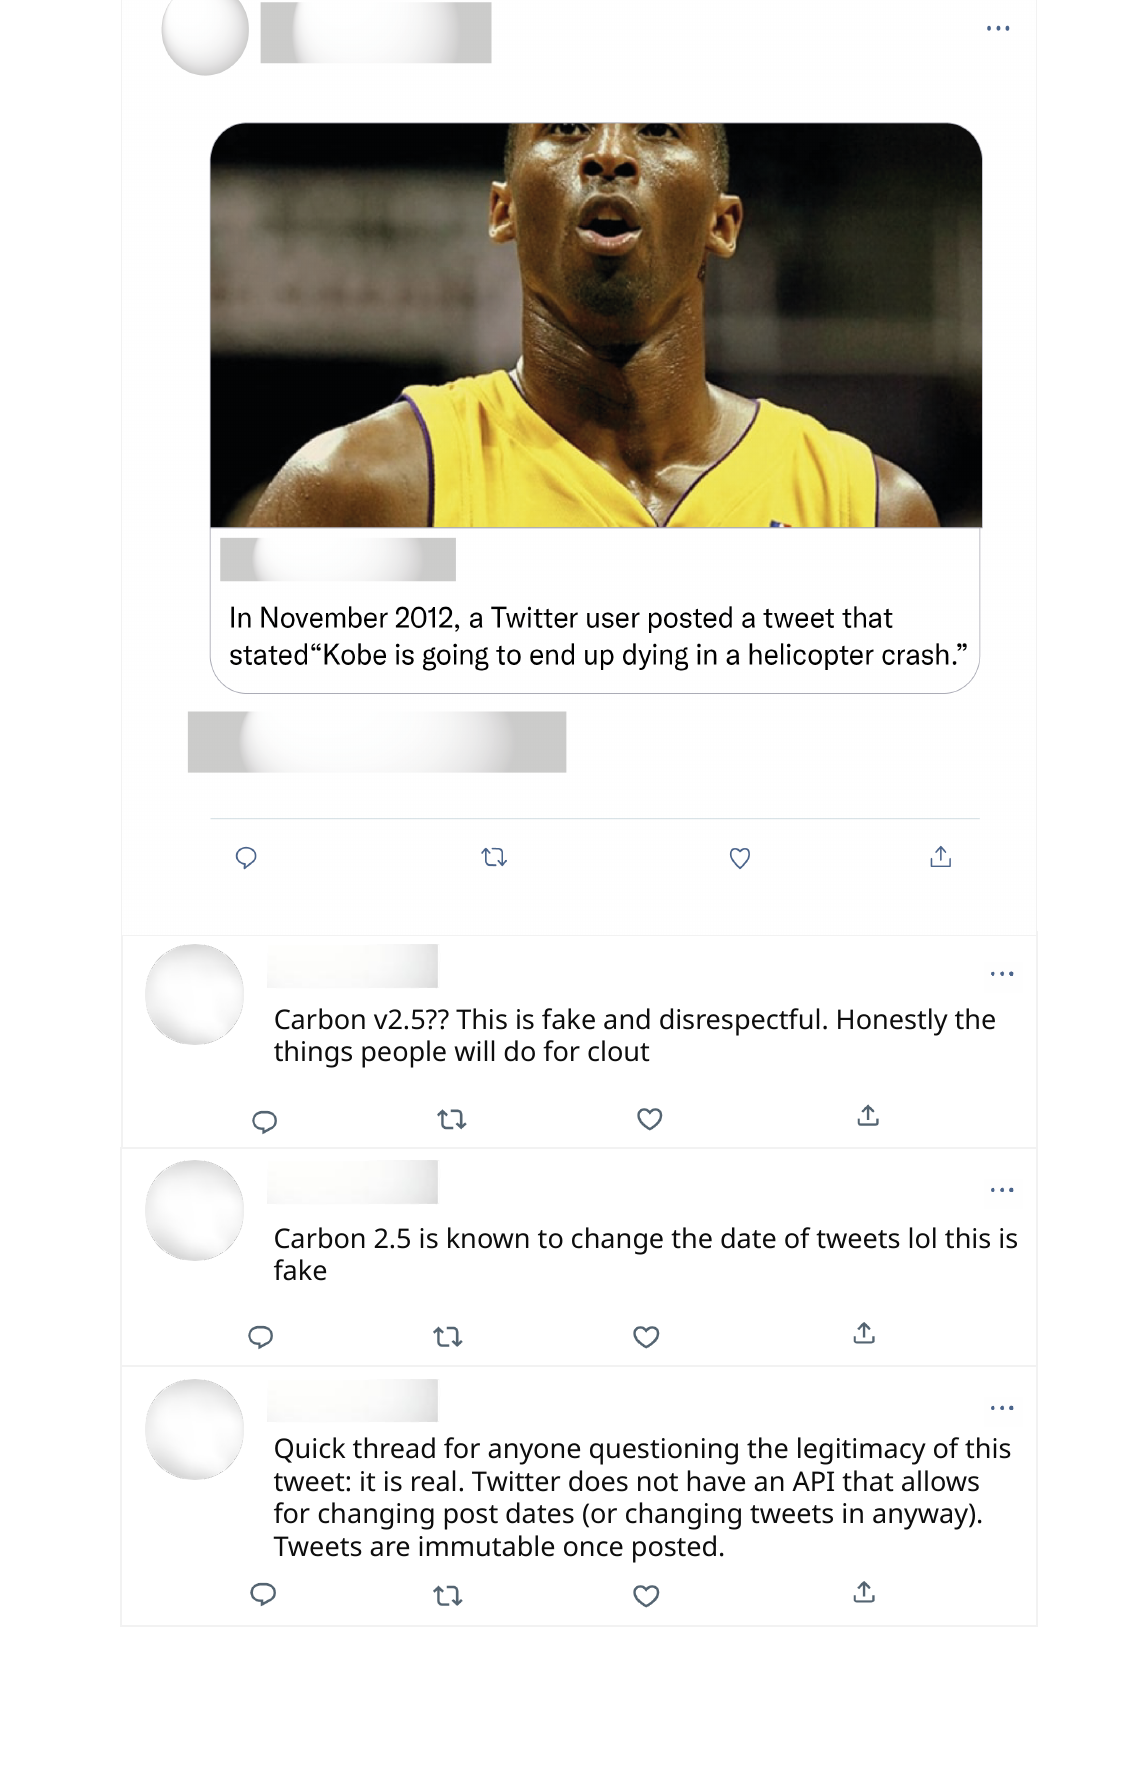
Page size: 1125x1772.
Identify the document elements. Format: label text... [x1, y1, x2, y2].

picture [432, 1322, 465, 1353]
picture [240, 1319, 280, 1355]
picture [267, 1379, 441, 1424]
picture [242, 1576, 283, 1613]
picture [984, 1179, 1023, 1209]
picture [984, 962, 1023, 993]
picture [631, 1322, 663, 1352]
text_box [120, 1147, 1038, 1365]
picture [145, 1379, 244, 1480]
picture [145, 1160, 244, 1261]
picture [631, 1580, 663, 1611]
picture [984, 1397, 1023, 1427]
picture [145, 944, 244, 1045]
picture [432, 1581, 465, 1612]
text_box Carbon 2.5 is known to change the date of tweets lol this is fake [258, 1213, 1037, 1294]
text_box [120, 1365, 1038, 1627]
text_box Carbon v2.5?? This is fake and disrespectful. Honestly the things people will do for clout [259, 994, 1025, 1075]
picture [244, 1104, 284, 1140]
picture [267, 944, 441, 989]
picture [267, 1160, 441, 1205]
picture [851, 1576, 879, 1607]
picture [855, 1100, 883, 1130]
picture [635, 1104, 666, 1134]
text_box Quick thread for anyone questioning the legitimacy of this tweet: it is real. Twitter does not have an API that allows for changing post dates (or changing tweets in anyway). Tweets are immutable once posted. [258, 1424, 1037, 1569]
text_box [121, 931, 1038, 1147]
picture [851, 1317, 879, 1348]
picture [436, 1105, 469, 1135]
picture [121, 0, 1037, 936]
